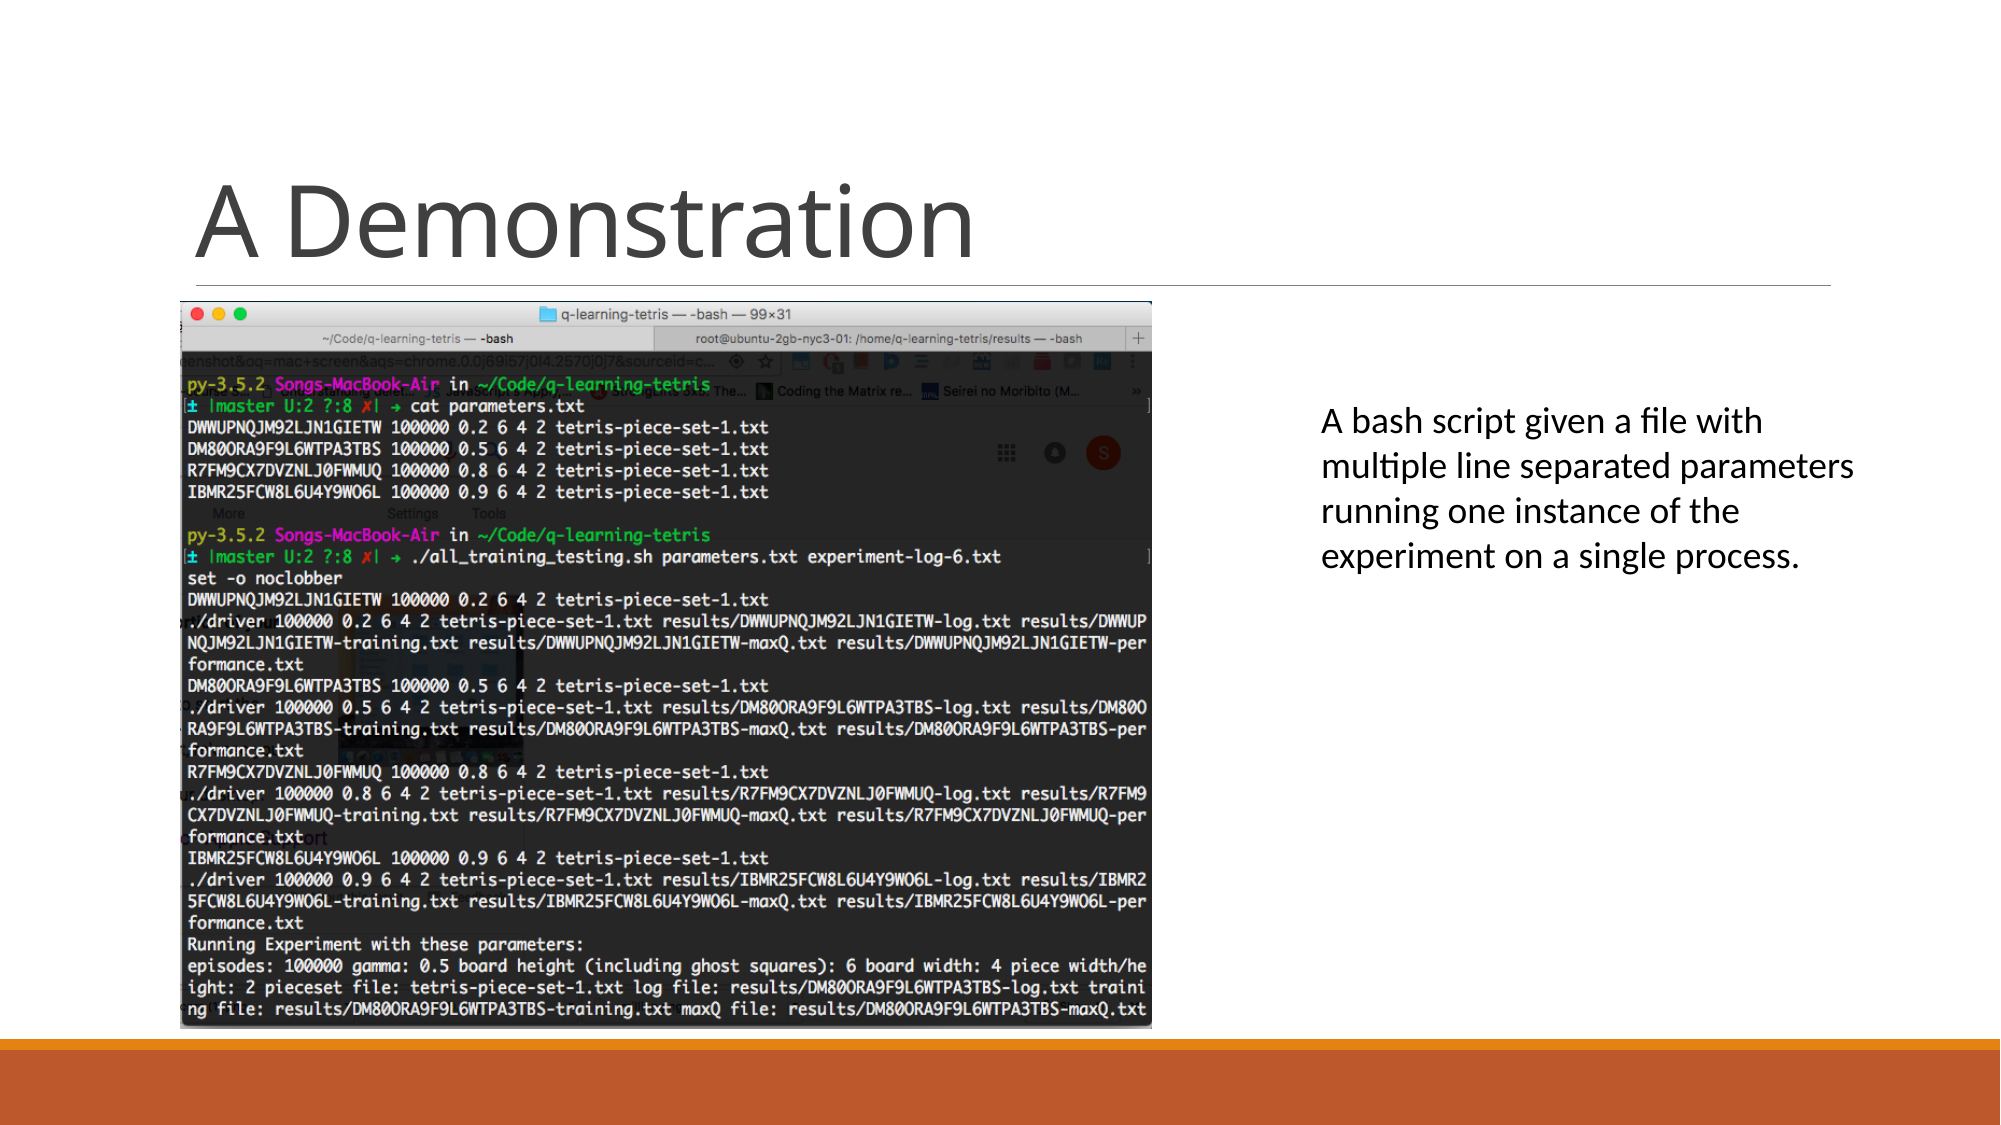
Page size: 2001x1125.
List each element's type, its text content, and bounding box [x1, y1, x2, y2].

picture [179, 301, 1152, 1030]
text_box A bash script given a file with multiple line separated parameters running one instance of the experiment on a single process. [1306, 388, 1881, 584]
title A Demonstration [180, 47, 1830, 285]
